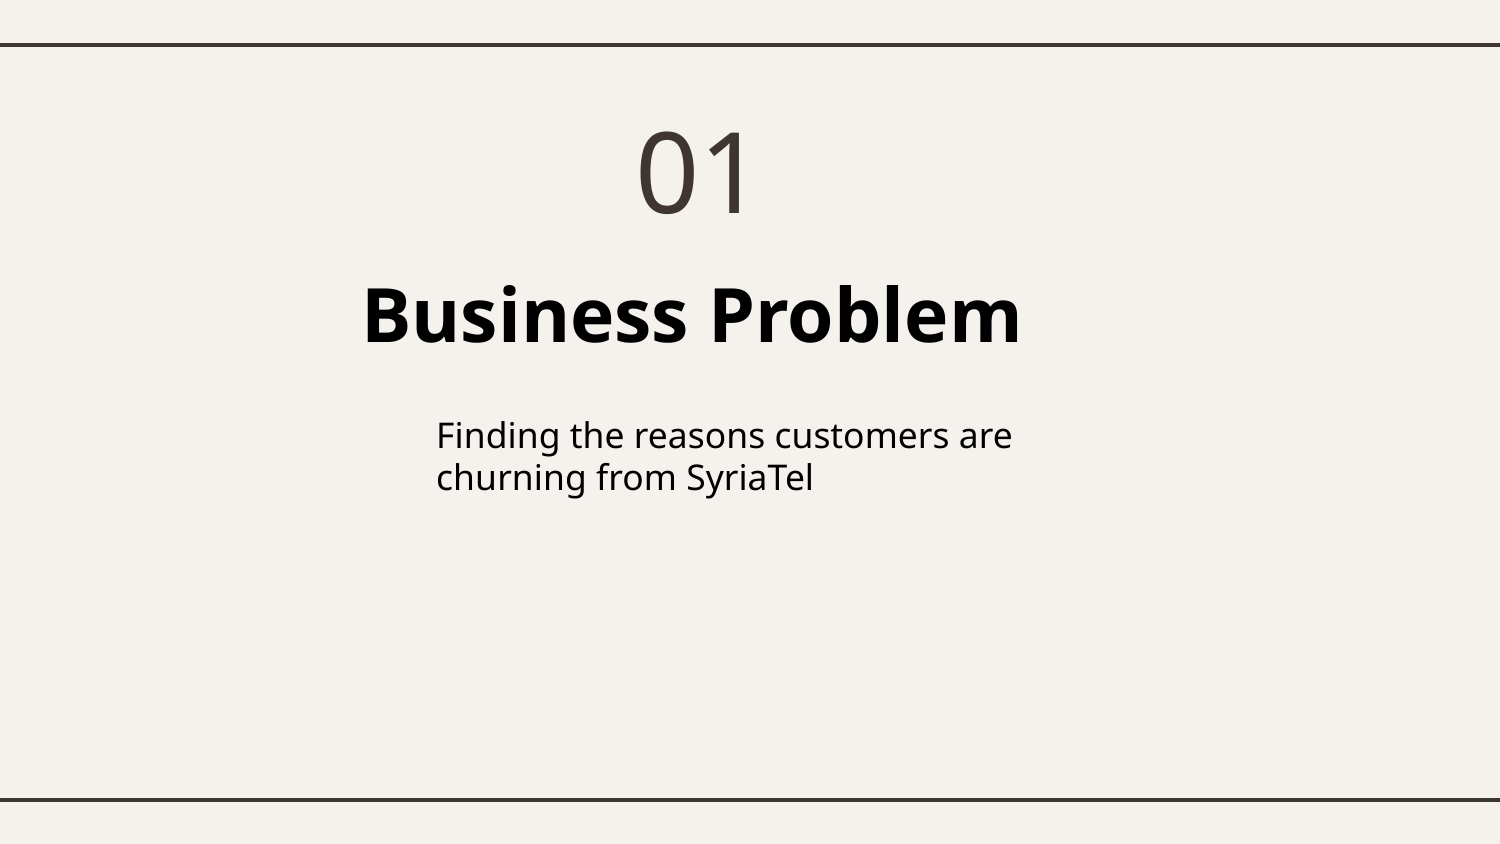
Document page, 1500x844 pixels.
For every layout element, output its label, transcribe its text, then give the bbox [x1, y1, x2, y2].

title Business Problem [346, 252, 1386, 347]
text_box 01 [620, 86, 1113, 252]
text_box Finding the reasons customers are churning from SyriaTel [346, 397, 1036, 513]
